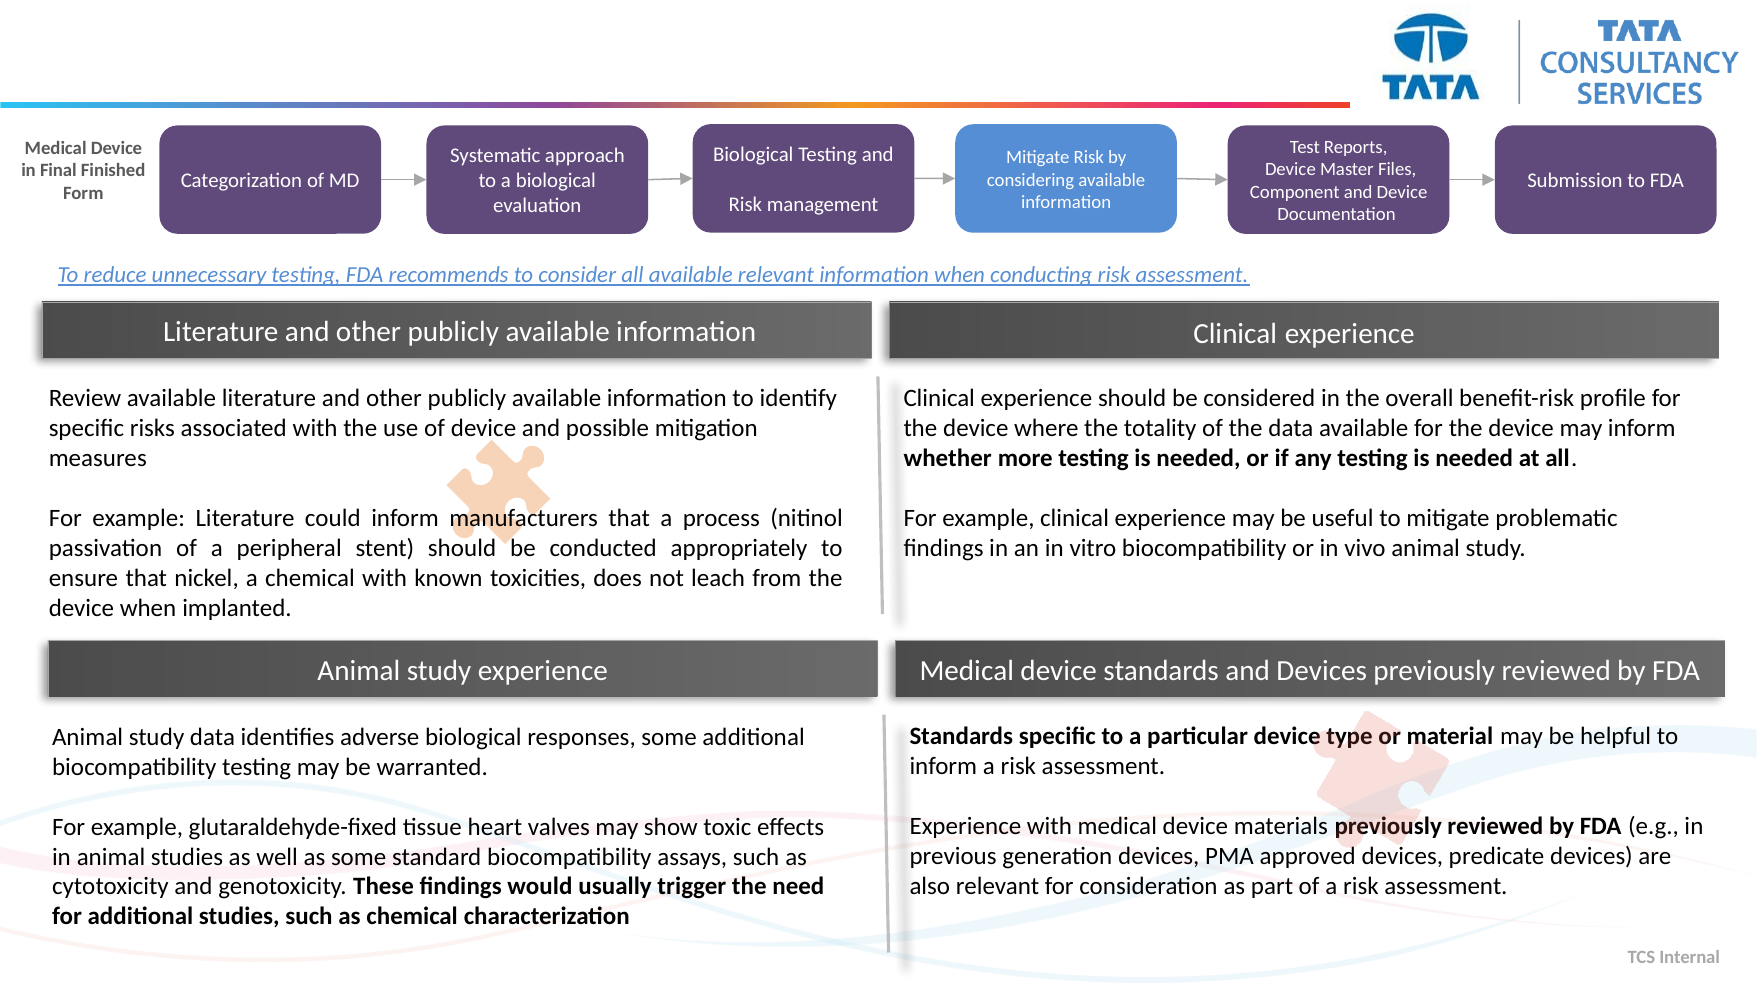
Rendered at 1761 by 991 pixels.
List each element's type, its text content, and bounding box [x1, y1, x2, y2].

picture [1297, 718, 1427, 847]
text_box Clinical experience [887, 300, 1721, 361]
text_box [883, 714, 889, 953]
text_box Medical device standards and Devices previously reviewed by FDA [893, 638, 1727, 699]
text_box Literature and other publicly available information [40, 300, 874, 361]
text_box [877, 376, 883, 615]
text_box Clinical experience should be considered in the overall benefit-risk profile for the device where the totality of the data available for the device may inform whether more testing is needed, or if any testing is needed at all. For example, clinical experience may be useful to mitigate problematic findings in an in vitro biocompatibility or in vivo animal study. [888, 374, 1717, 569]
text_box To reduce unnecessary testing, FDA recommends to consider all available relevant information when conducting risk assessment. [42, 252, 1743, 295]
text_box Animal study experience [46, 638, 880, 699]
picture [0, 0, 1759, 139]
text_box TCS Internal [1625, 942, 1724, 968]
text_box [4, 123, 1717, 235]
text_box [0, 725, 1757, 983]
text_box Animal study data identifies adverse biological responses, some additional biocompatibility testing may be warranted. For example, glutaraldehyde-fixed tissue heart valves may show toxic effects in animal studies as well as some standard biocompatibility assays, such as cytotoxicity and genotoxicity. These findings would usually trigger the need for additional studies, such as chemical characterization [37, 713, 863, 938]
text_box Standards specific to a particular device type or material may be helpful to inform a risk assessment. Experience with medical device materials previously reviewed by FDA (e.g., in previous generation devices, PMA approved devices, predicate devices) are also relevant for consideration as part of a risk assessment. [894, 712, 1723, 908]
text_box Review available literature and other publicly available information to identify specific risks associated with the use of device and possible mitigation measures For example: Literature could inform manufacturers that a process (nitinol passivation of a peripheral stent) should be conducted appropriately to ensure that nickel, a chemical with known toxicities, does not leach from the device when implanted. [34, 374, 860, 629]
